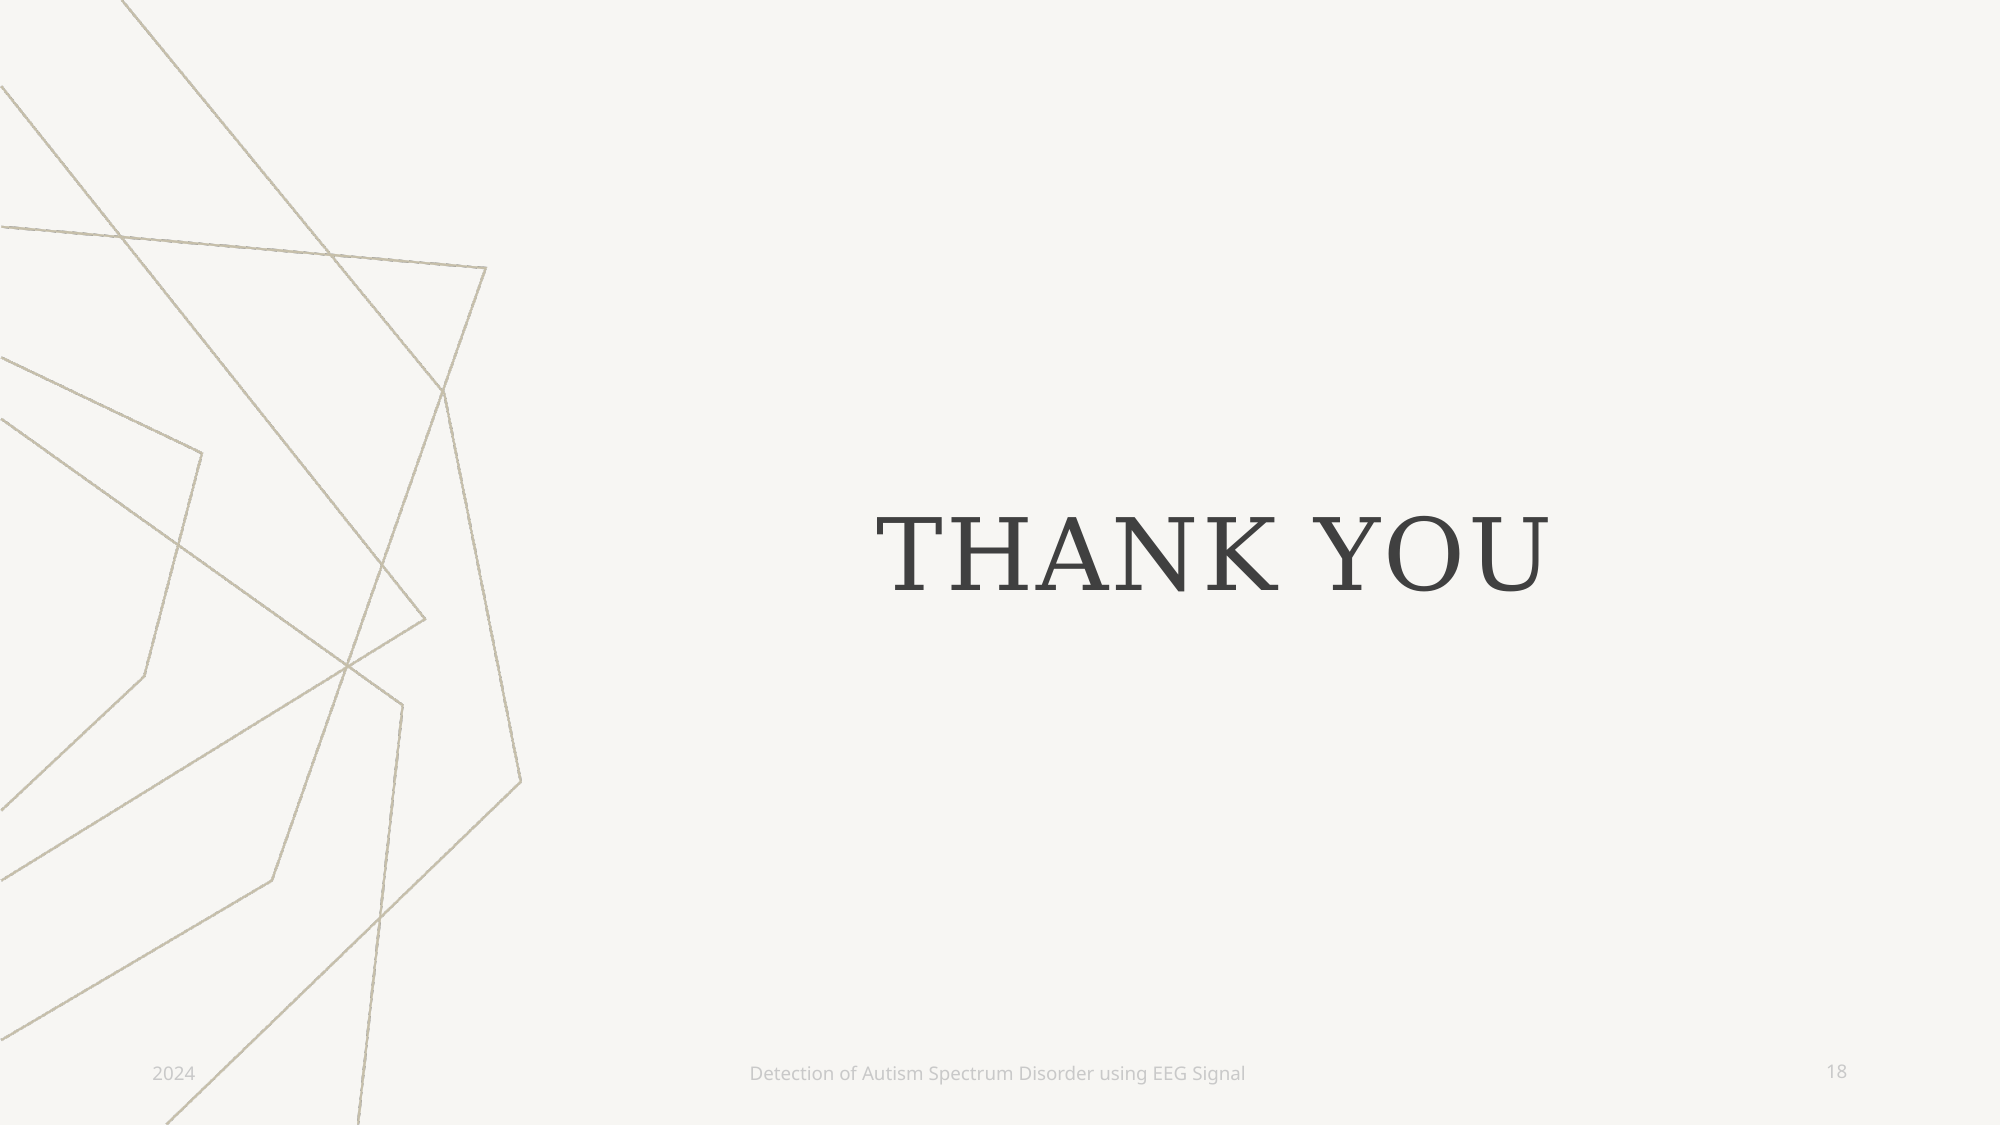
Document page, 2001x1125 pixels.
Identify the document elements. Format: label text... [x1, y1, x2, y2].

title THANK YOU [861, 216, 1701, 620]
slide_number 18 [1571, 1042, 1863, 1103]
footer Detection of Autism Spectrum Disorder using EEG Signal [662, 1042, 1338, 1103]
picture [0, 0, 522, 1125]
slide_number 2024 [137, 1042, 588, 1103]
